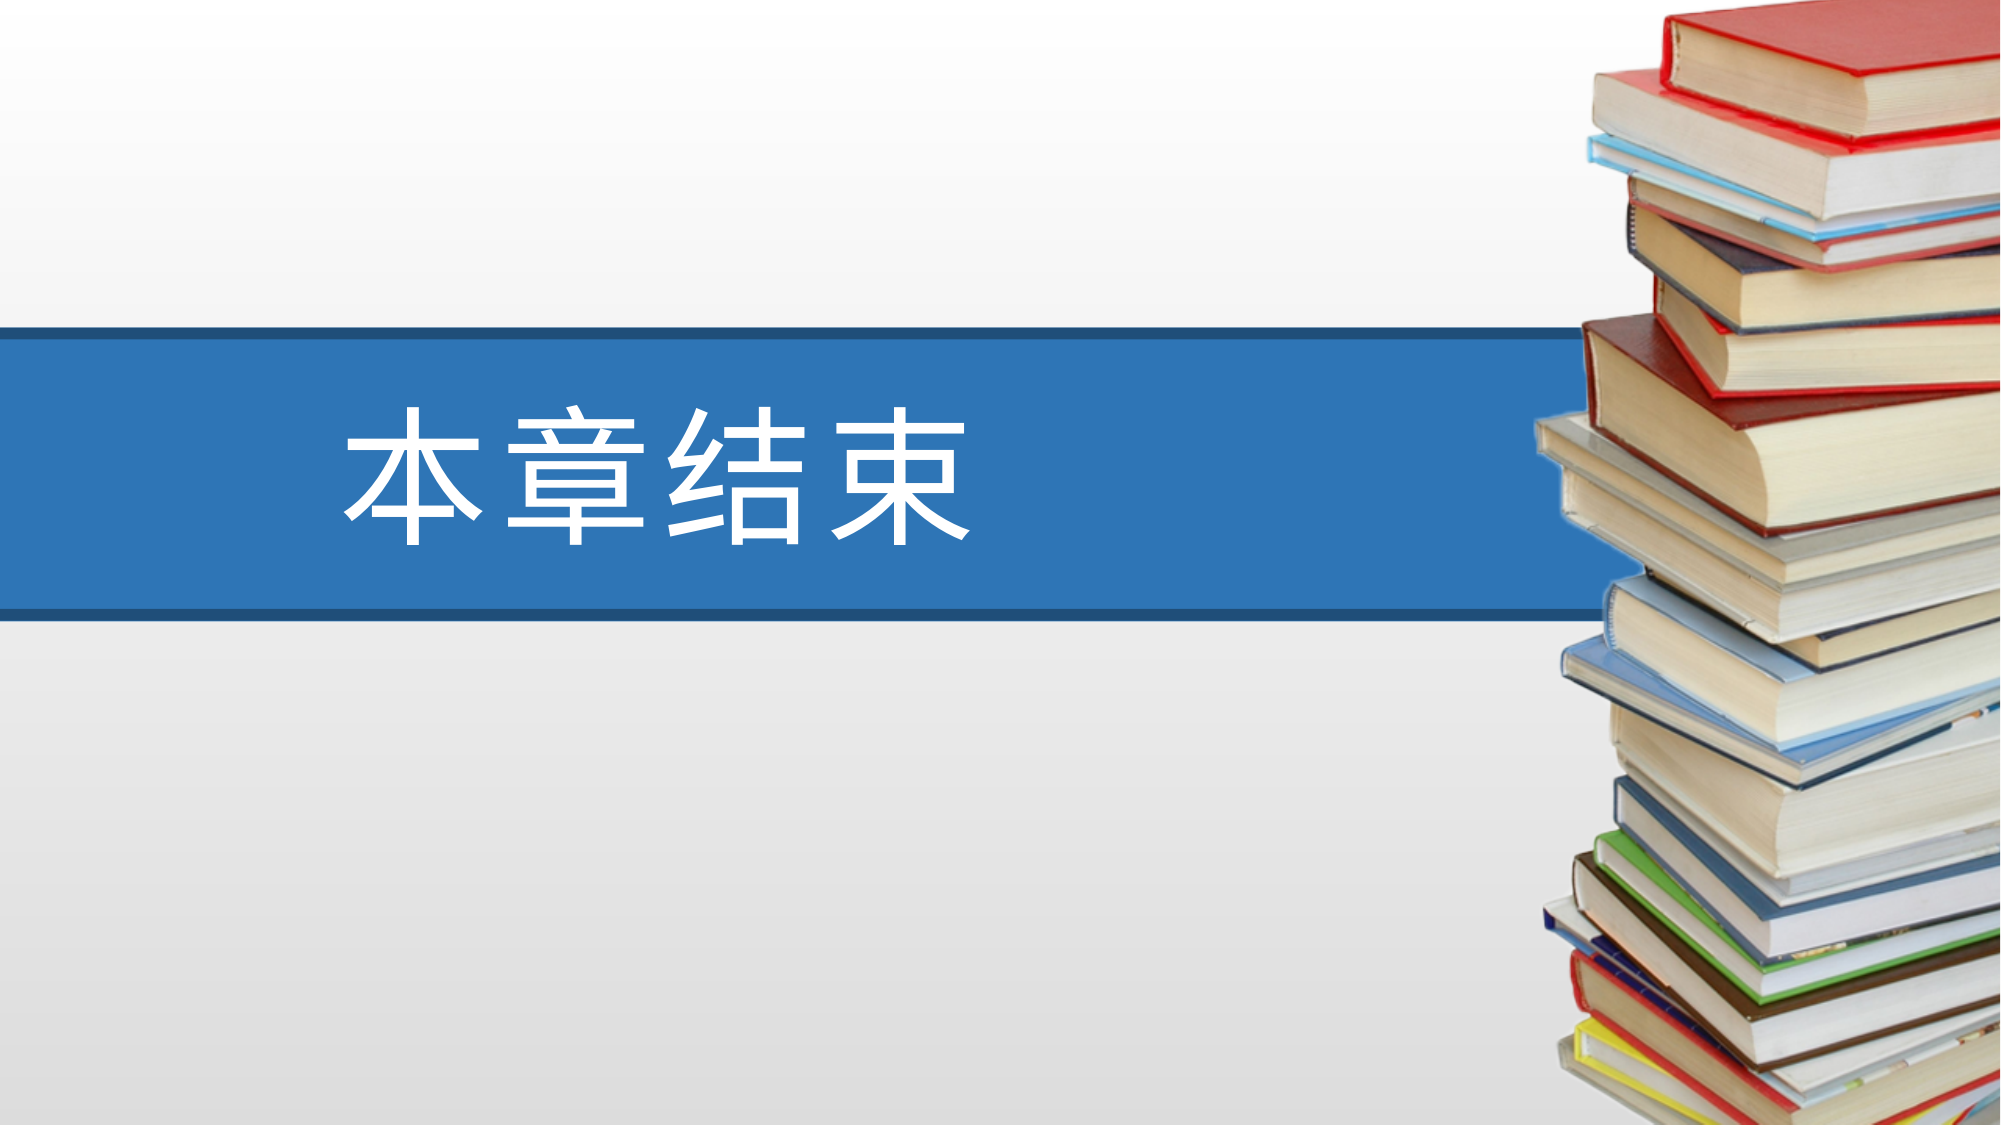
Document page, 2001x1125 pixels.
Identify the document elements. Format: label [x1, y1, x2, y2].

picture [1507, 0, 2001, 1125]
